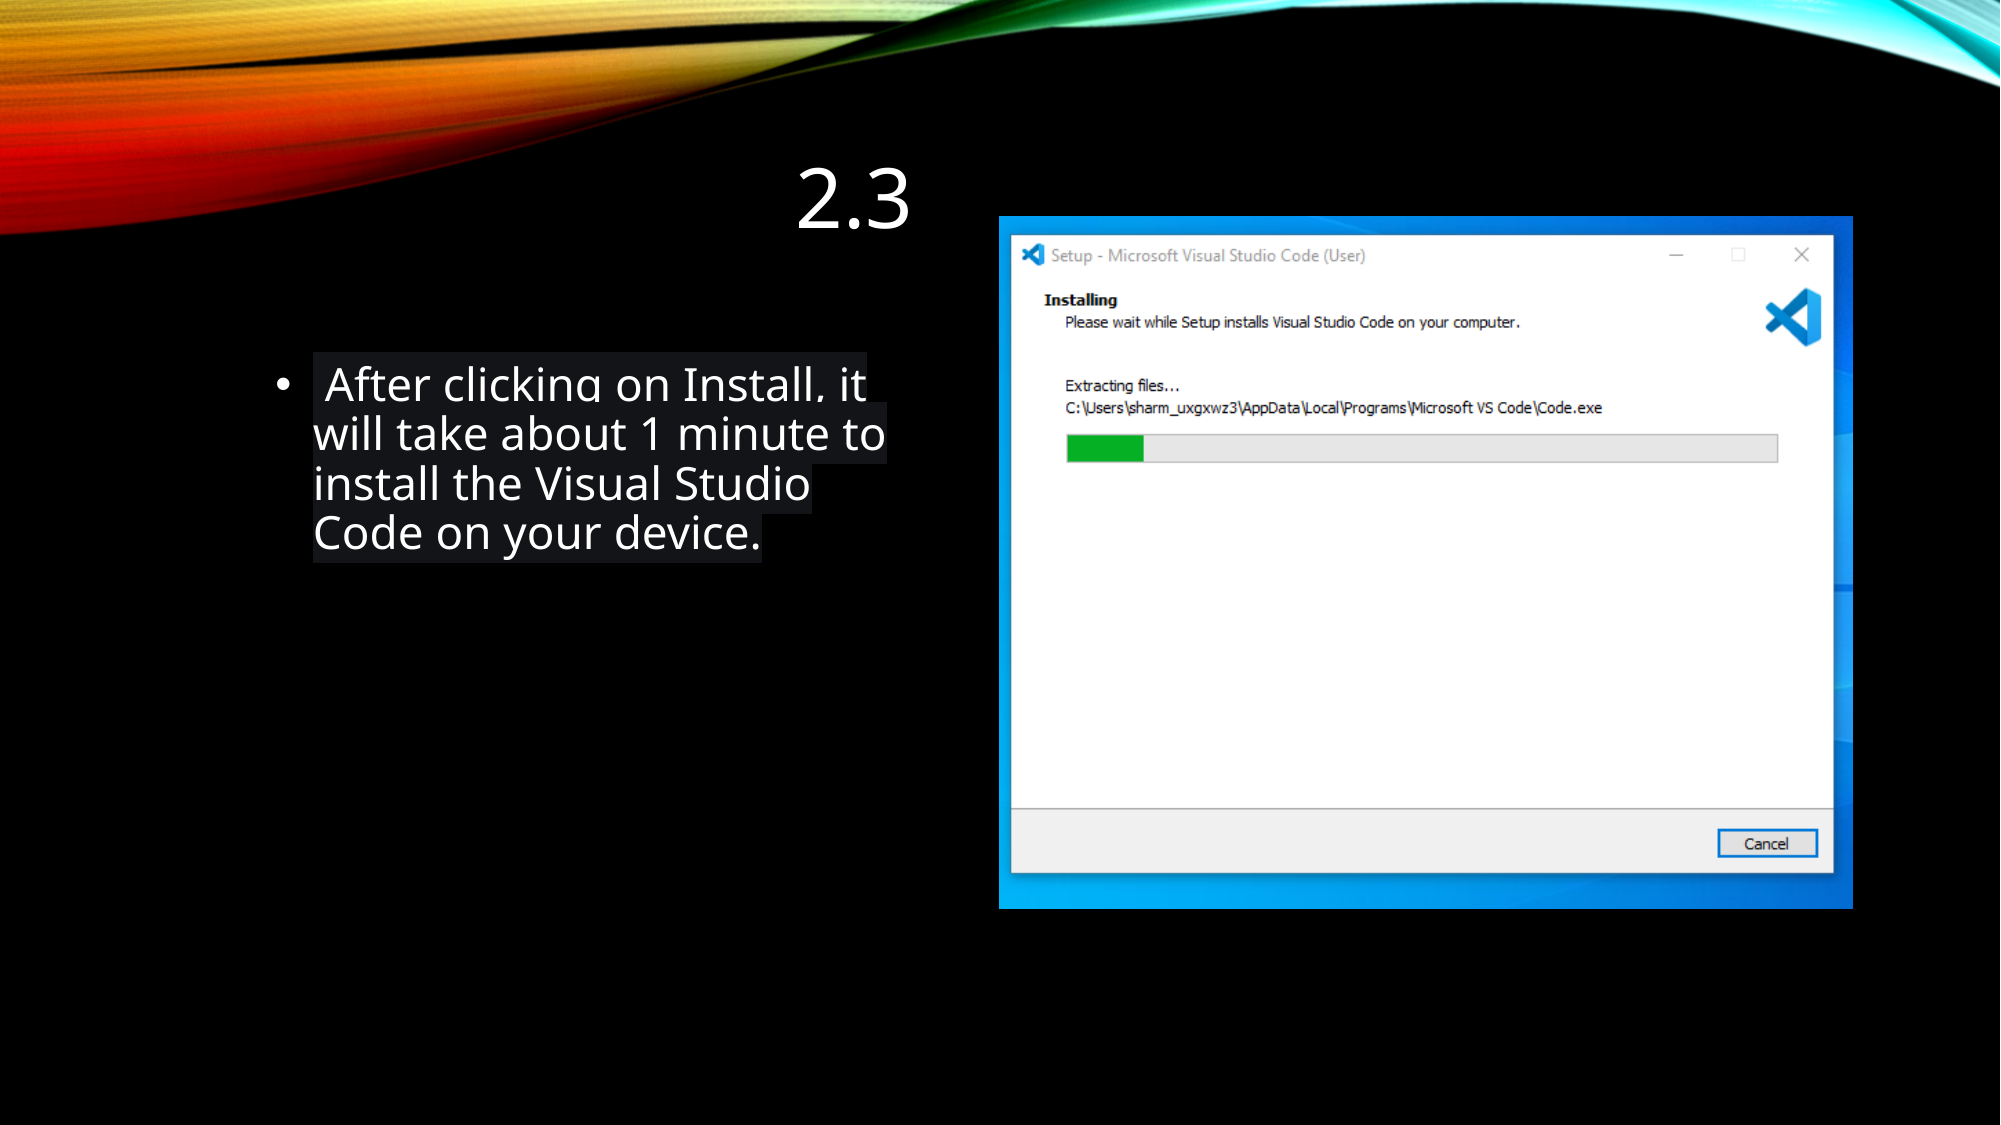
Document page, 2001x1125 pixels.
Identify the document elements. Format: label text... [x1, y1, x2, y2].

picture [0, 0, 2000, 909]
title 2.3 [260, 74, 928, 329]
list After clicking on Install, it will take about 1 minute to install the Visual Studio Code on your device. [260, 354, 928, 999]
